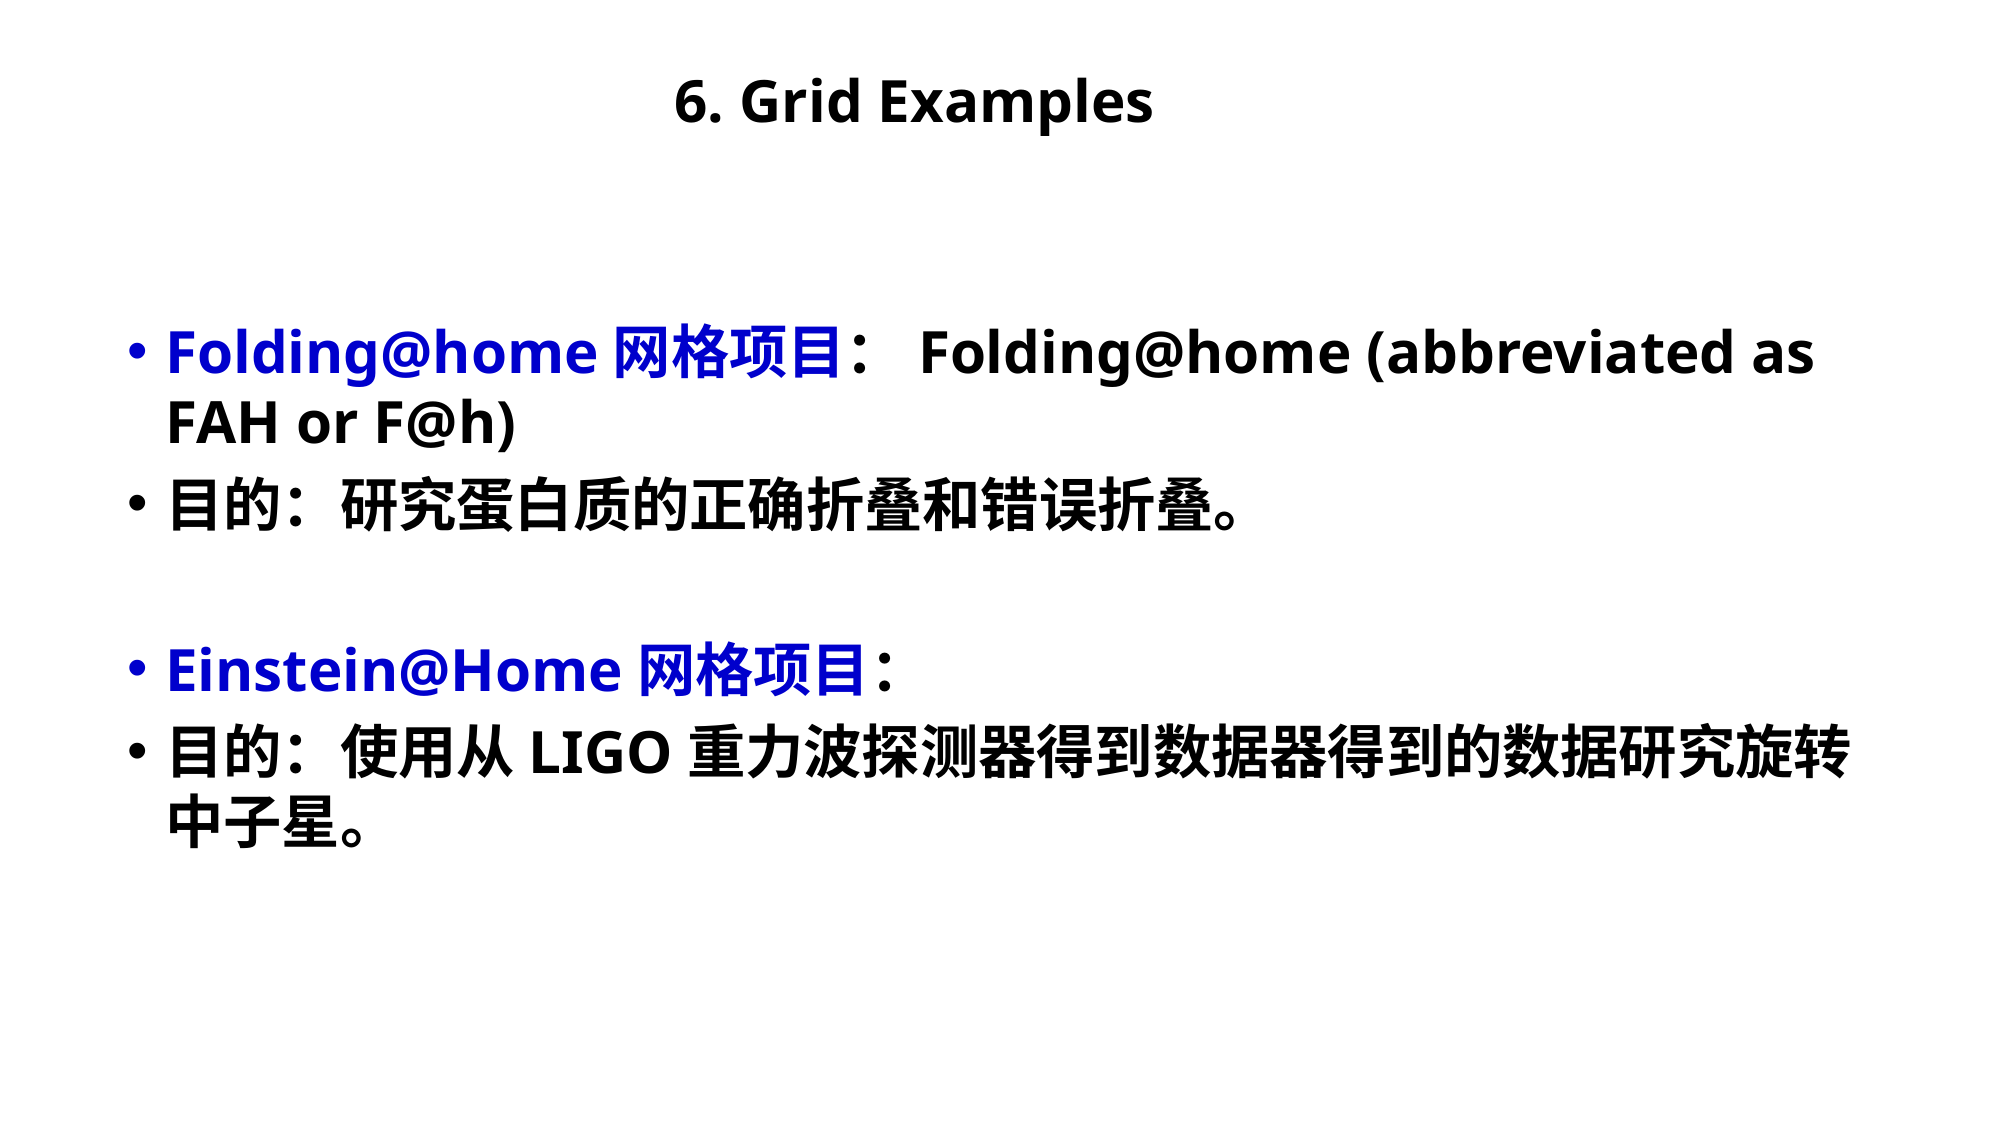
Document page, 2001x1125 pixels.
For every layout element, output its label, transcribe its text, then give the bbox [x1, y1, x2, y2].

list Folding@home网格项目：Folding@home (abbreviated as FAH or F@h) 目的：研究蛋白质的正确折叠和错误折叠。 Einstein@Home网格项目： 目的：使用从LIGO重力波探测器得到数据器得到的数据研究旋转中子星。 [112, 307, 1881, 929]
title 6. Grid Examples [537, 47, 1293, 160]
